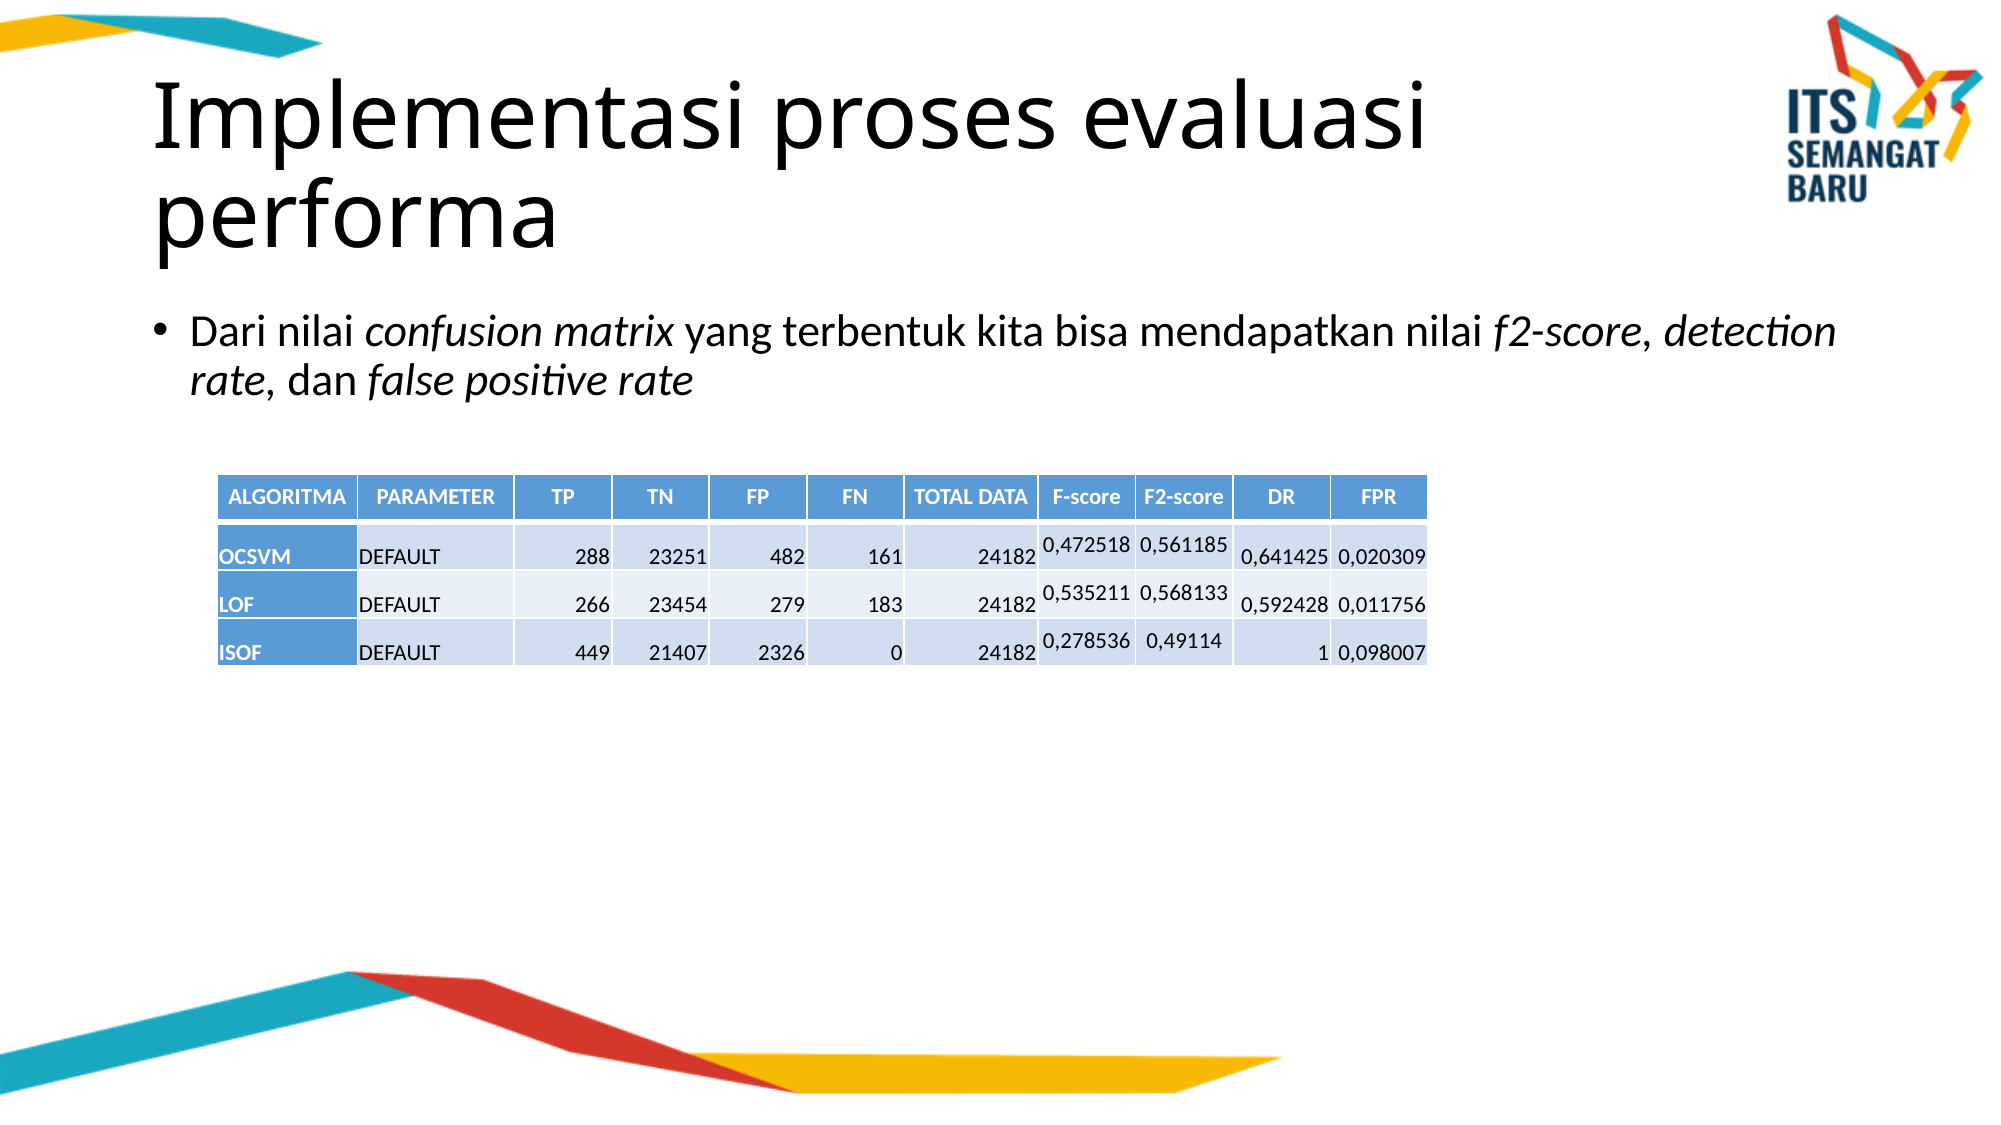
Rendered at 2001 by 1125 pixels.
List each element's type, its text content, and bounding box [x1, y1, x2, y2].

table_cell 482 [710, 525, 806, 569]
table_cell 23251 [613, 525, 708, 569]
table_header TOTAL DATA [905, 475, 1037, 519]
table_cell DEFAULT [358, 525, 513, 569]
table_cell 0,278536 [1039, 619, 1135, 665]
table_header ALGORITMA [218, 475, 357, 519]
table_cell 183 [808, 571, 903, 617]
table_cell 266 [515, 571, 611, 617]
table_cell OCSVM [218, 525, 357, 569]
table_header FP [710, 475, 806, 519]
table_cell 0,472518 [1039, 525, 1135, 569]
table_header DR [1234, 475, 1330, 519]
list Dari nilai confusion matrix yang terbentuk kita bisa mendapatkan nilai f2-score, detection rate, dan false positive rate [137, 299, 1863, 1014]
table_cell 23454 [613, 571, 708, 617]
table_cell 24182 [905, 571, 1037, 617]
table_cell 0,592428 [1234, 571, 1330, 617]
picture [0, 0, 2001, 1125]
table_header TN [613, 475, 708, 519]
table_cell 288 [515, 525, 611, 569]
table_cell 0,561185 [1136, 525, 1232, 569]
table_cell DEFAULT [358, 619, 513, 665]
table_header FPR [1331, 475, 1427, 519]
table_cell LOF [218, 571, 357, 617]
table_cell 21407 [613, 619, 708, 665]
table_cell 0,098007 [1331, 619, 1427, 665]
table_cell 0,535211 [1039, 571, 1135, 617]
table_cell 449 [515, 619, 611, 665]
table_cell 24182 [905, 619, 1037, 665]
table_cell DEFAULT [358, 571, 513, 617]
table_cell ISOF [218, 619, 357, 665]
table_cell 2326 [710, 619, 806, 665]
table_cell 0,568133 [1136, 571, 1232, 617]
table_header PARAMETER [358, 475, 513, 519]
table_cell 0,020309 [1331, 525, 1427, 569]
table_header TP [515, 475, 611, 519]
table_cell 279 [710, 571, 806, 617]
table_cell 24182 [905, 525, 1037, 569]
table_cell 0,641425 [1234, 525, 1330, 569]
table_cell 0 [808, 619, 903, 665]
table_header FN [808, 475, 903, 519]
table_cell 0,49114 [1136, 619, 1232, 665]
table_cell 0,011756 [1331, 571, 1427, 617]
table_header F2-score [1136, 475, 1232, 519]
table_header F-score [1039, 475, 1135, 519]
table_cell 161 [808, 525, 903, 569]
title Implementasi proses evaluasi performa [137, 59, 1863, 278]
table_cell 1 [1234, 619, 1330, 665]
